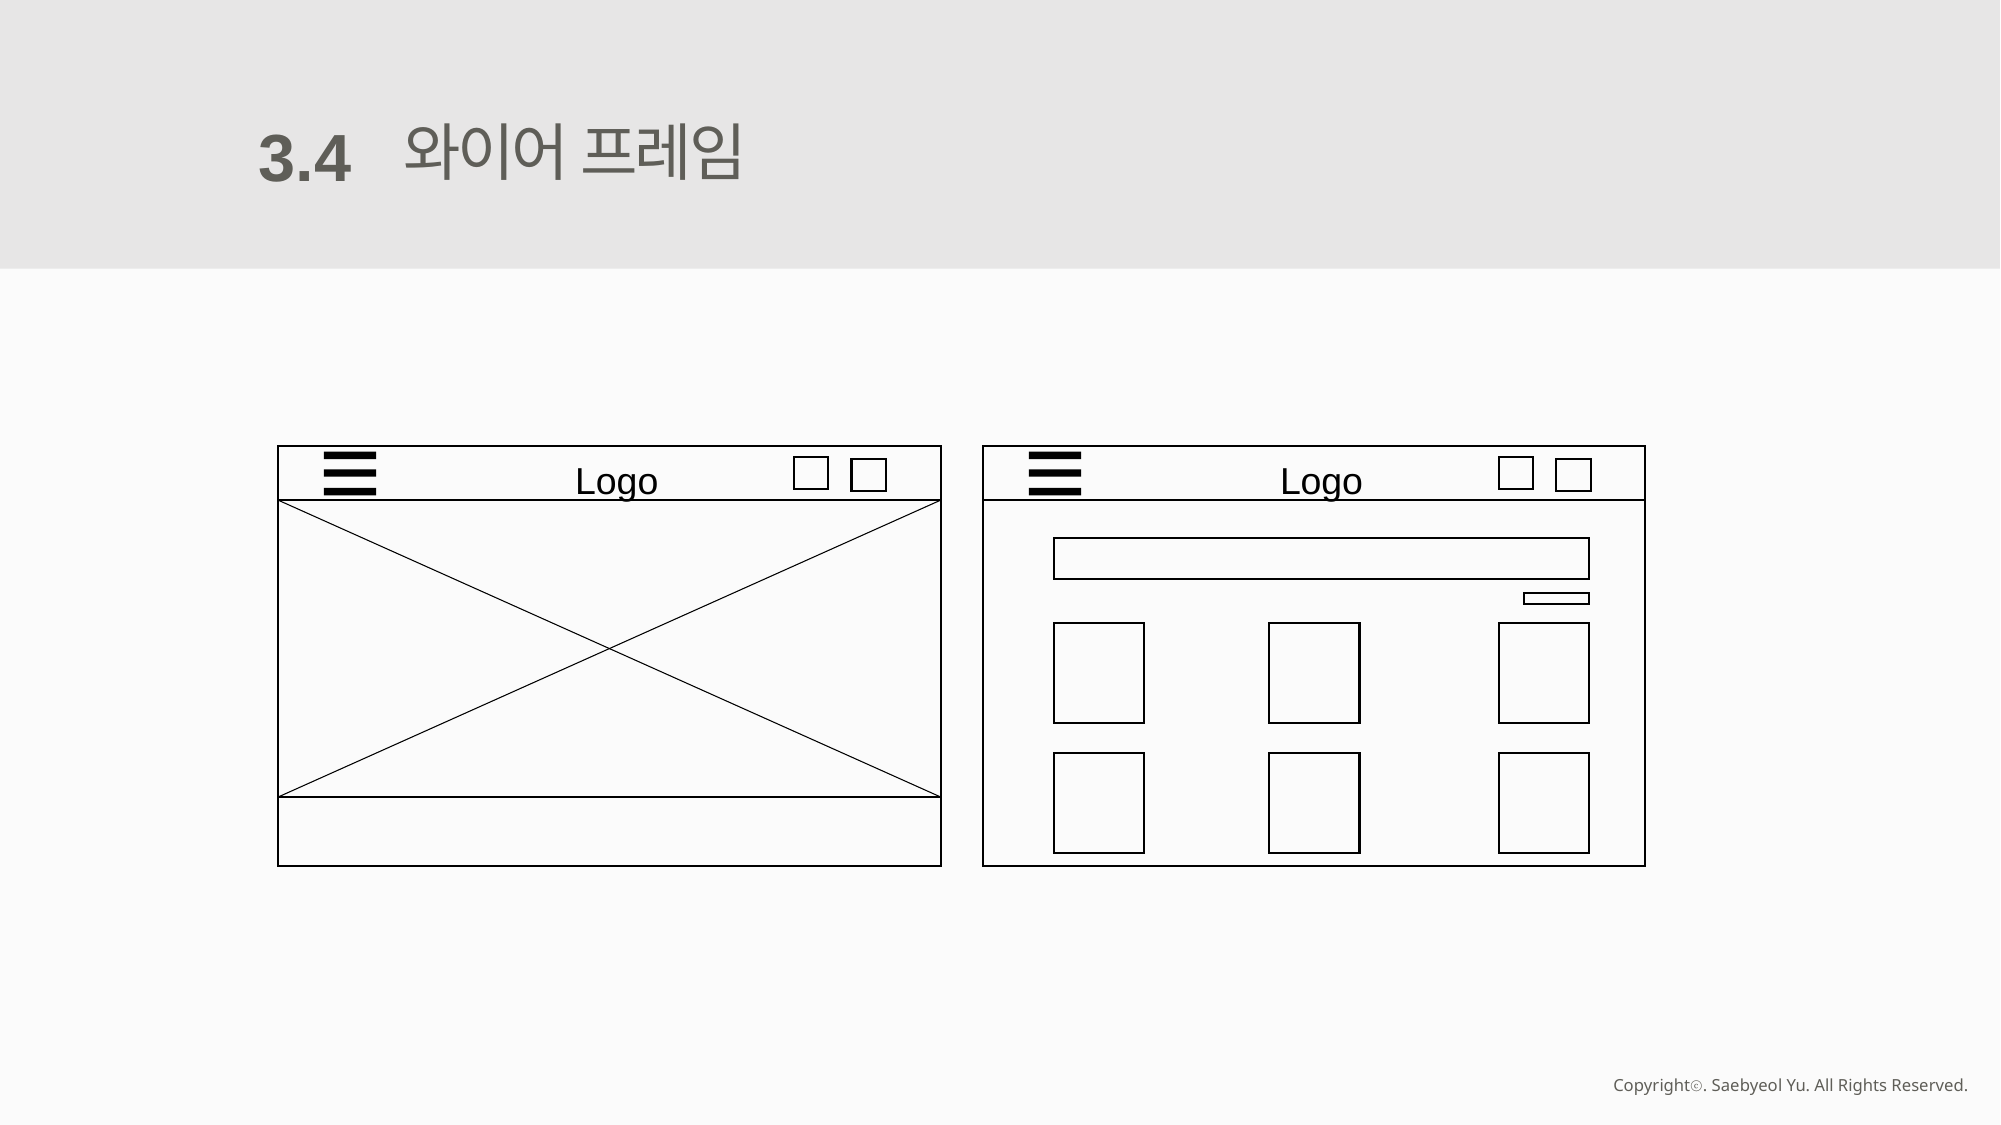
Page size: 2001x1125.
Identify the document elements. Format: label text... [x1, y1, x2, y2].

text_box [1053, 622, 1145, 724]
text_box [1523, 592, 1590, 605]
text_box [1028, 468, 1082, 478]
text_box [1555, 458, 1592, 492]
text_box [1053, 537, 1590, 580]
text_box 3.4 [243, 106, 366, 202]
text_box [323, 451, 377, 460]
text_box [323, 487, 377, 496]
text_box Logo [1265, 449, 1378, 510]
text_box [277, 798, 942, 867]
text_box [323, 468, 377, 478]
text_box [1498, 456, 1534, 490]
text_box [1268, 622, 1361, 724]
text_box [982, 501, 1646, 867]
text_box [793, 456, 829, 490]
text_box 와이어 프레임 [388, 105, 762, 196]
text_box [1268, 752, 1361, 854]
text_box [277, 445, 942, 499]
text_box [278, 500, 941, 798]
text_box [1053, 752, 1145, 854]
text_box [982, 445, 1646, 501]
text_box [1498, 622, 1590, 724]
text_box Logo [560, 449, 673, 499]
text_box [1498, 752, 1590, 854]
text_box [0, 0, 2000, 270]
text_box [1028, 487, 1082, 496]
text_box [1028, 451, 1082, 460]
text_box [850, 458, 887, 492]
